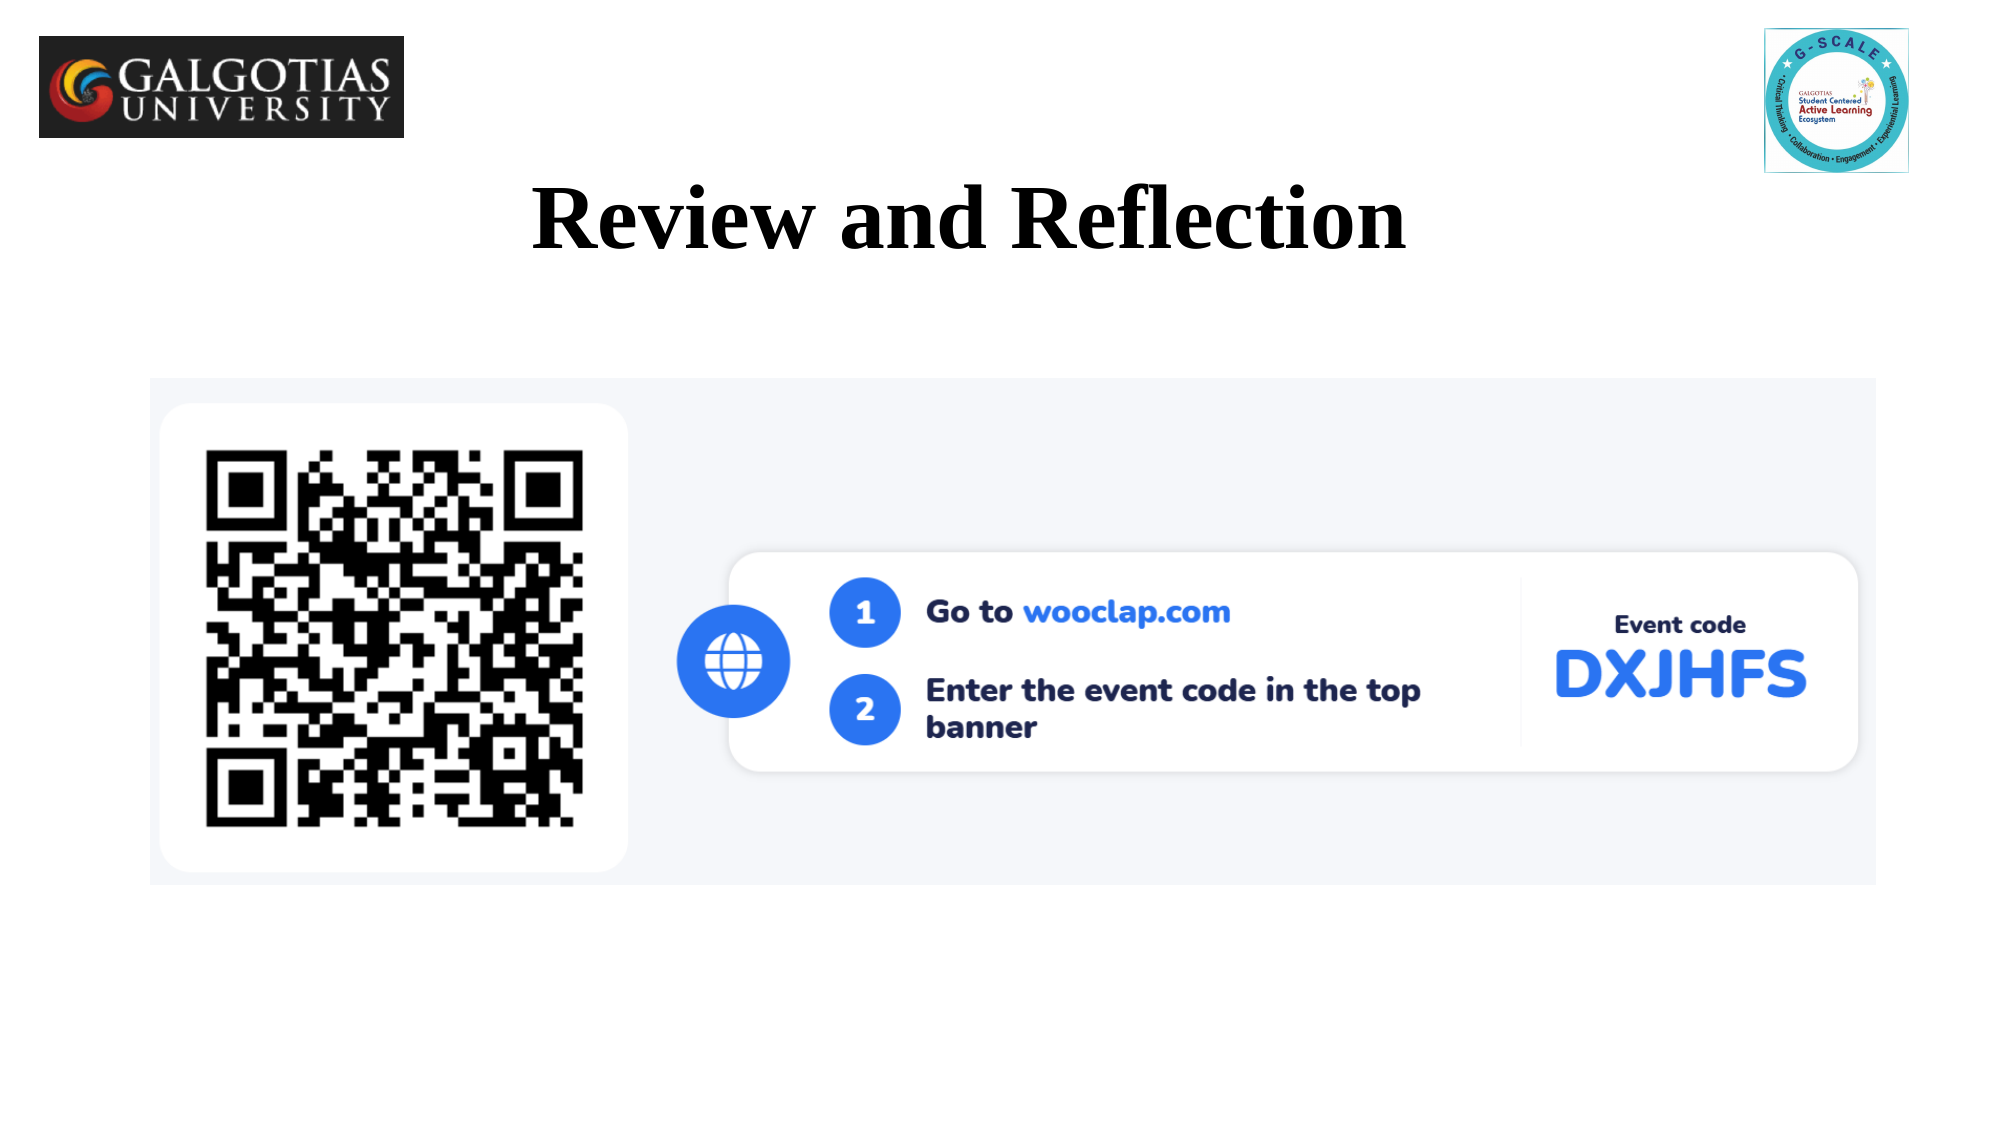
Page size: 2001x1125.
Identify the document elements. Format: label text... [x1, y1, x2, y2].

title Review and Reflection [107, 156, 1833, 281]
picture [1764, 28, 1909, 173]
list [150, 378, 1876, 885]
picture [39, 36, 404, 138]
